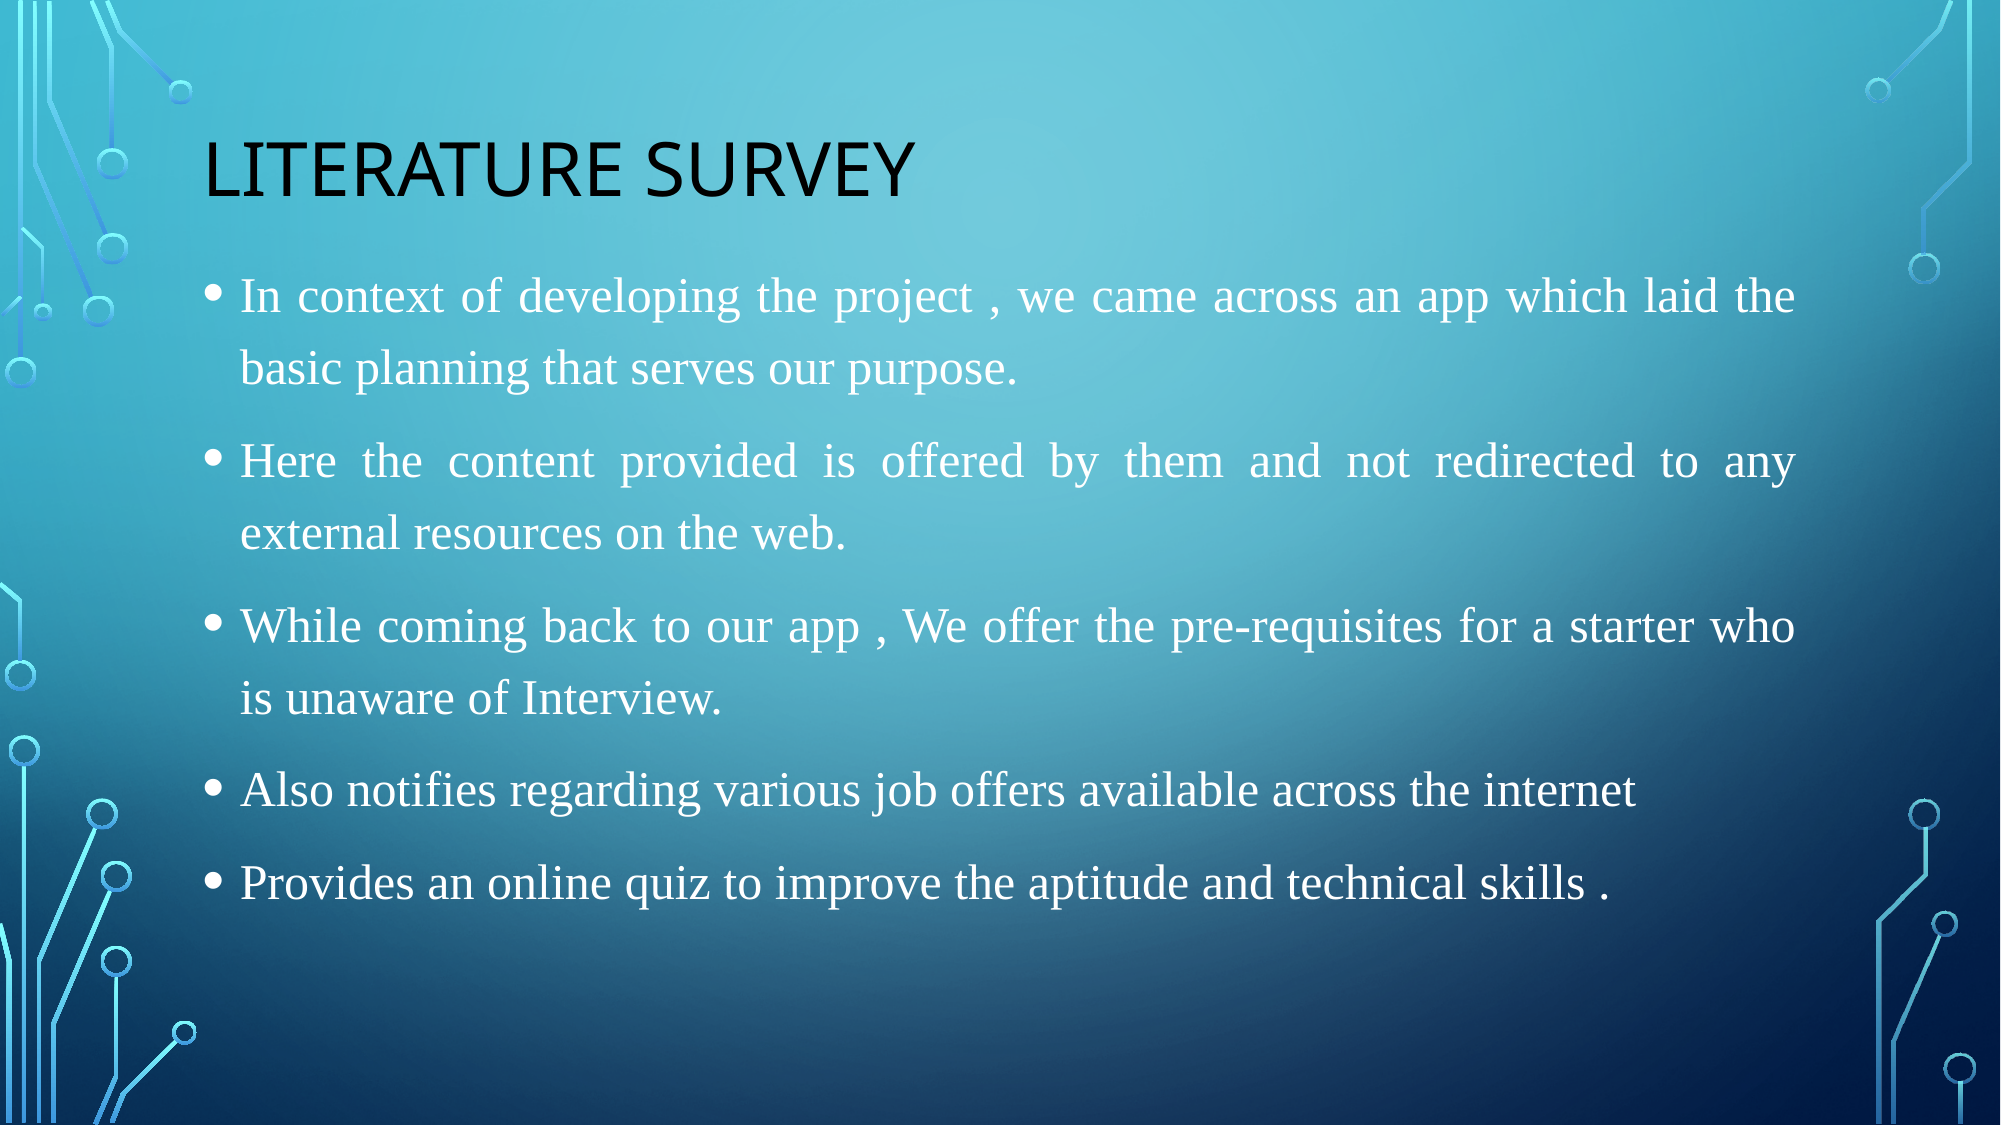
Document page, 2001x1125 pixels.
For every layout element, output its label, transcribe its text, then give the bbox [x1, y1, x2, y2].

list In context of developing the project , we came across an app which laid the basic planning that serves our purpose. Here the content provided is offered by them and not redirected to any external resources on the web. While coming back to our app , We offer the pre-requisites for a starter who is unaware of Interview. Also notifies regarding various job offers available across the internet Provides an online quiz to improve the aptitude and technical skills . [187, 242, 1813, 950]
title Literature survey [187, 101, 1813, 242]
